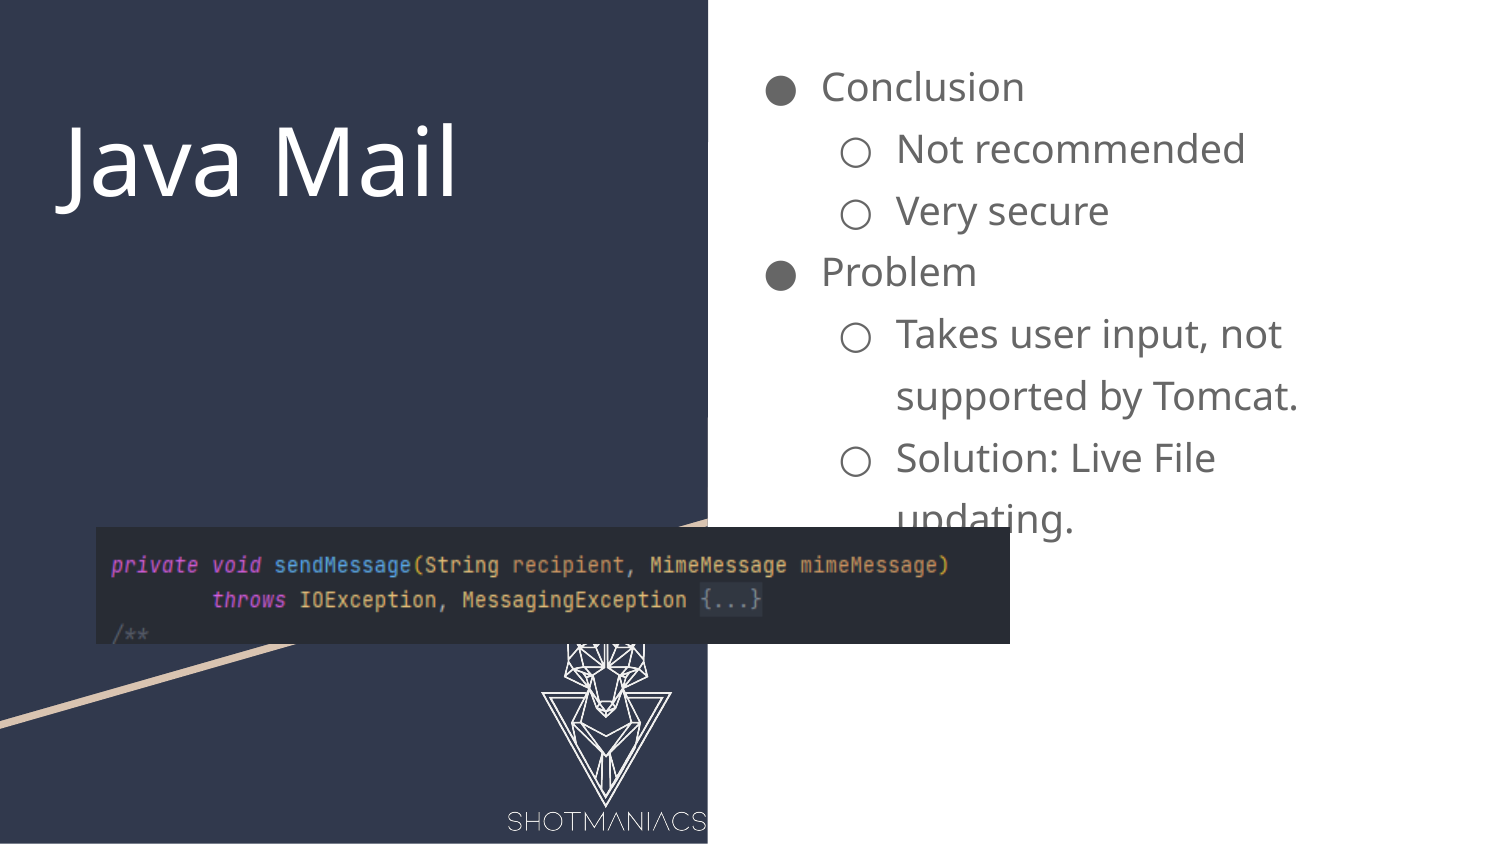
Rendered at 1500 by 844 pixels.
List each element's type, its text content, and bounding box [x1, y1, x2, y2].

title Java Mail [48, 79, 725, 491]
list Conclusion Not recommended Very secure Problem Takes user input, not supported by Tomcat. Solution: Live File updating. [730, 36, 1415, 765]
picture [96, 527, 1010, 844]
